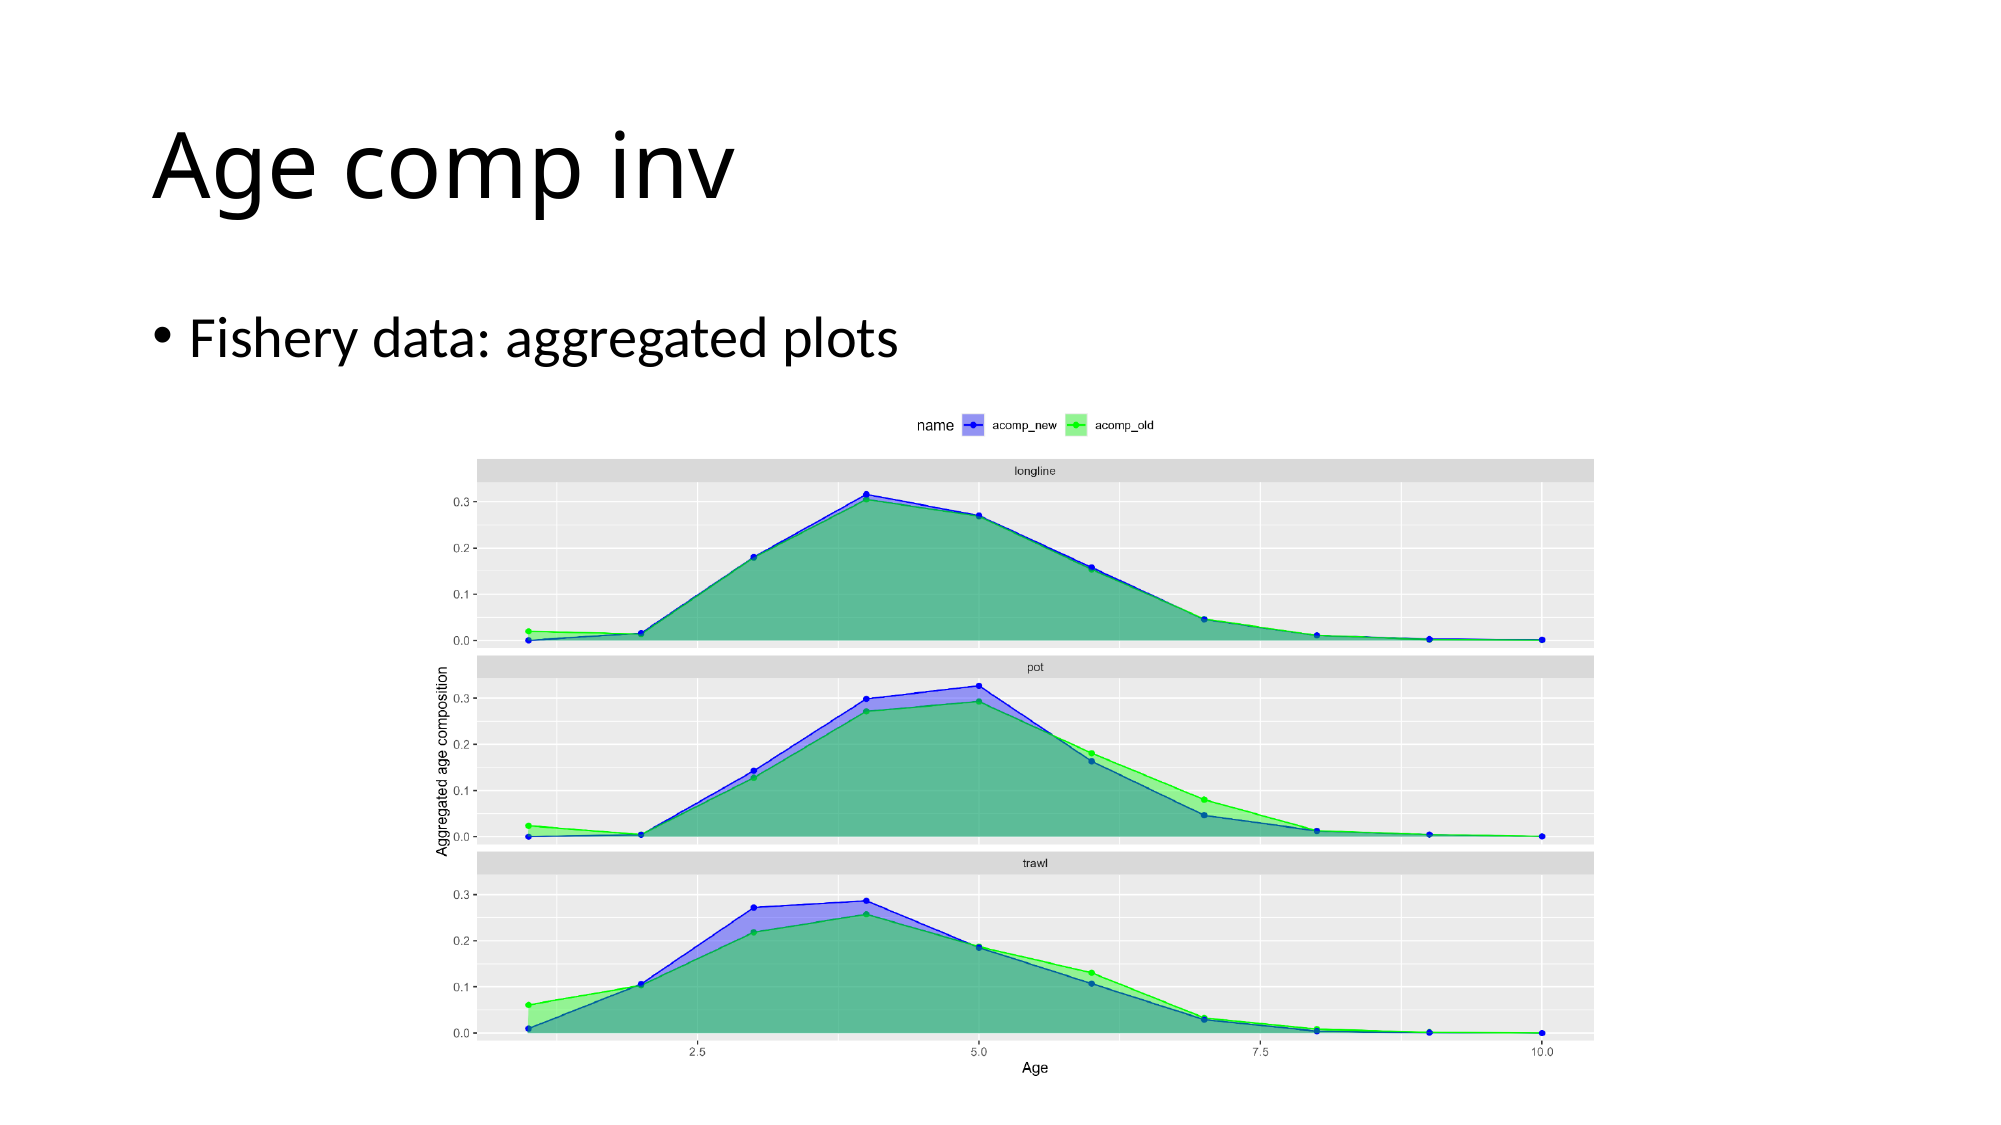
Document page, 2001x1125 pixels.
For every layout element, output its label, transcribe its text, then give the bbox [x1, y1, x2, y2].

title Age comp inv [137, 59, 1863, 278]
list Fishery data: aggregated plots [137, 299, 1863, 1014]
picture [428, 398, 1601, 1083]
